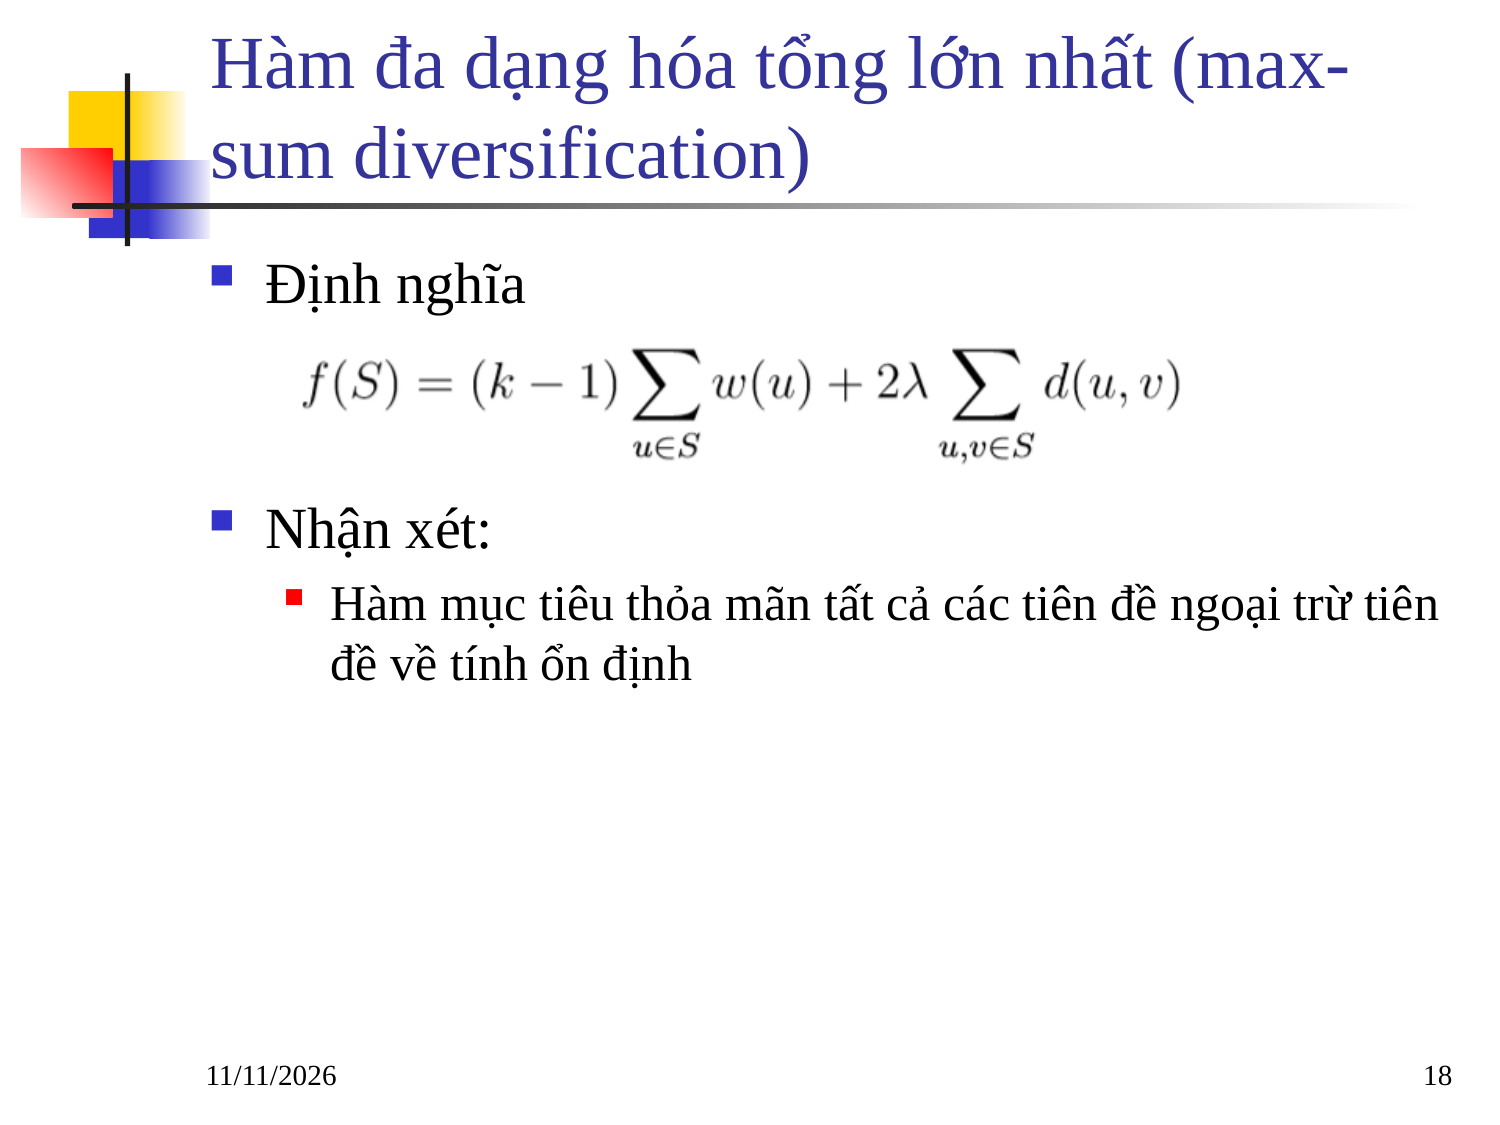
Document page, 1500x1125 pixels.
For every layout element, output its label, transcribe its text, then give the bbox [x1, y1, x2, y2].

list Định nghĩa Nhận xét: Hàm mục tiêu thỏa mãn tất cả các tiên đề ngoại trừ tiên đề về tính ổn định [193, 238, 1469, 1006]
slide_number 18 [1154, 1023, 1468, 1100]
picture [300, 328, 1200, 481]
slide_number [190, 1023, 504, 1100]
title Hàm đa dạng hóa tổng lớn nhất (max-sum diversification) [195, 35, 1468, 201]
